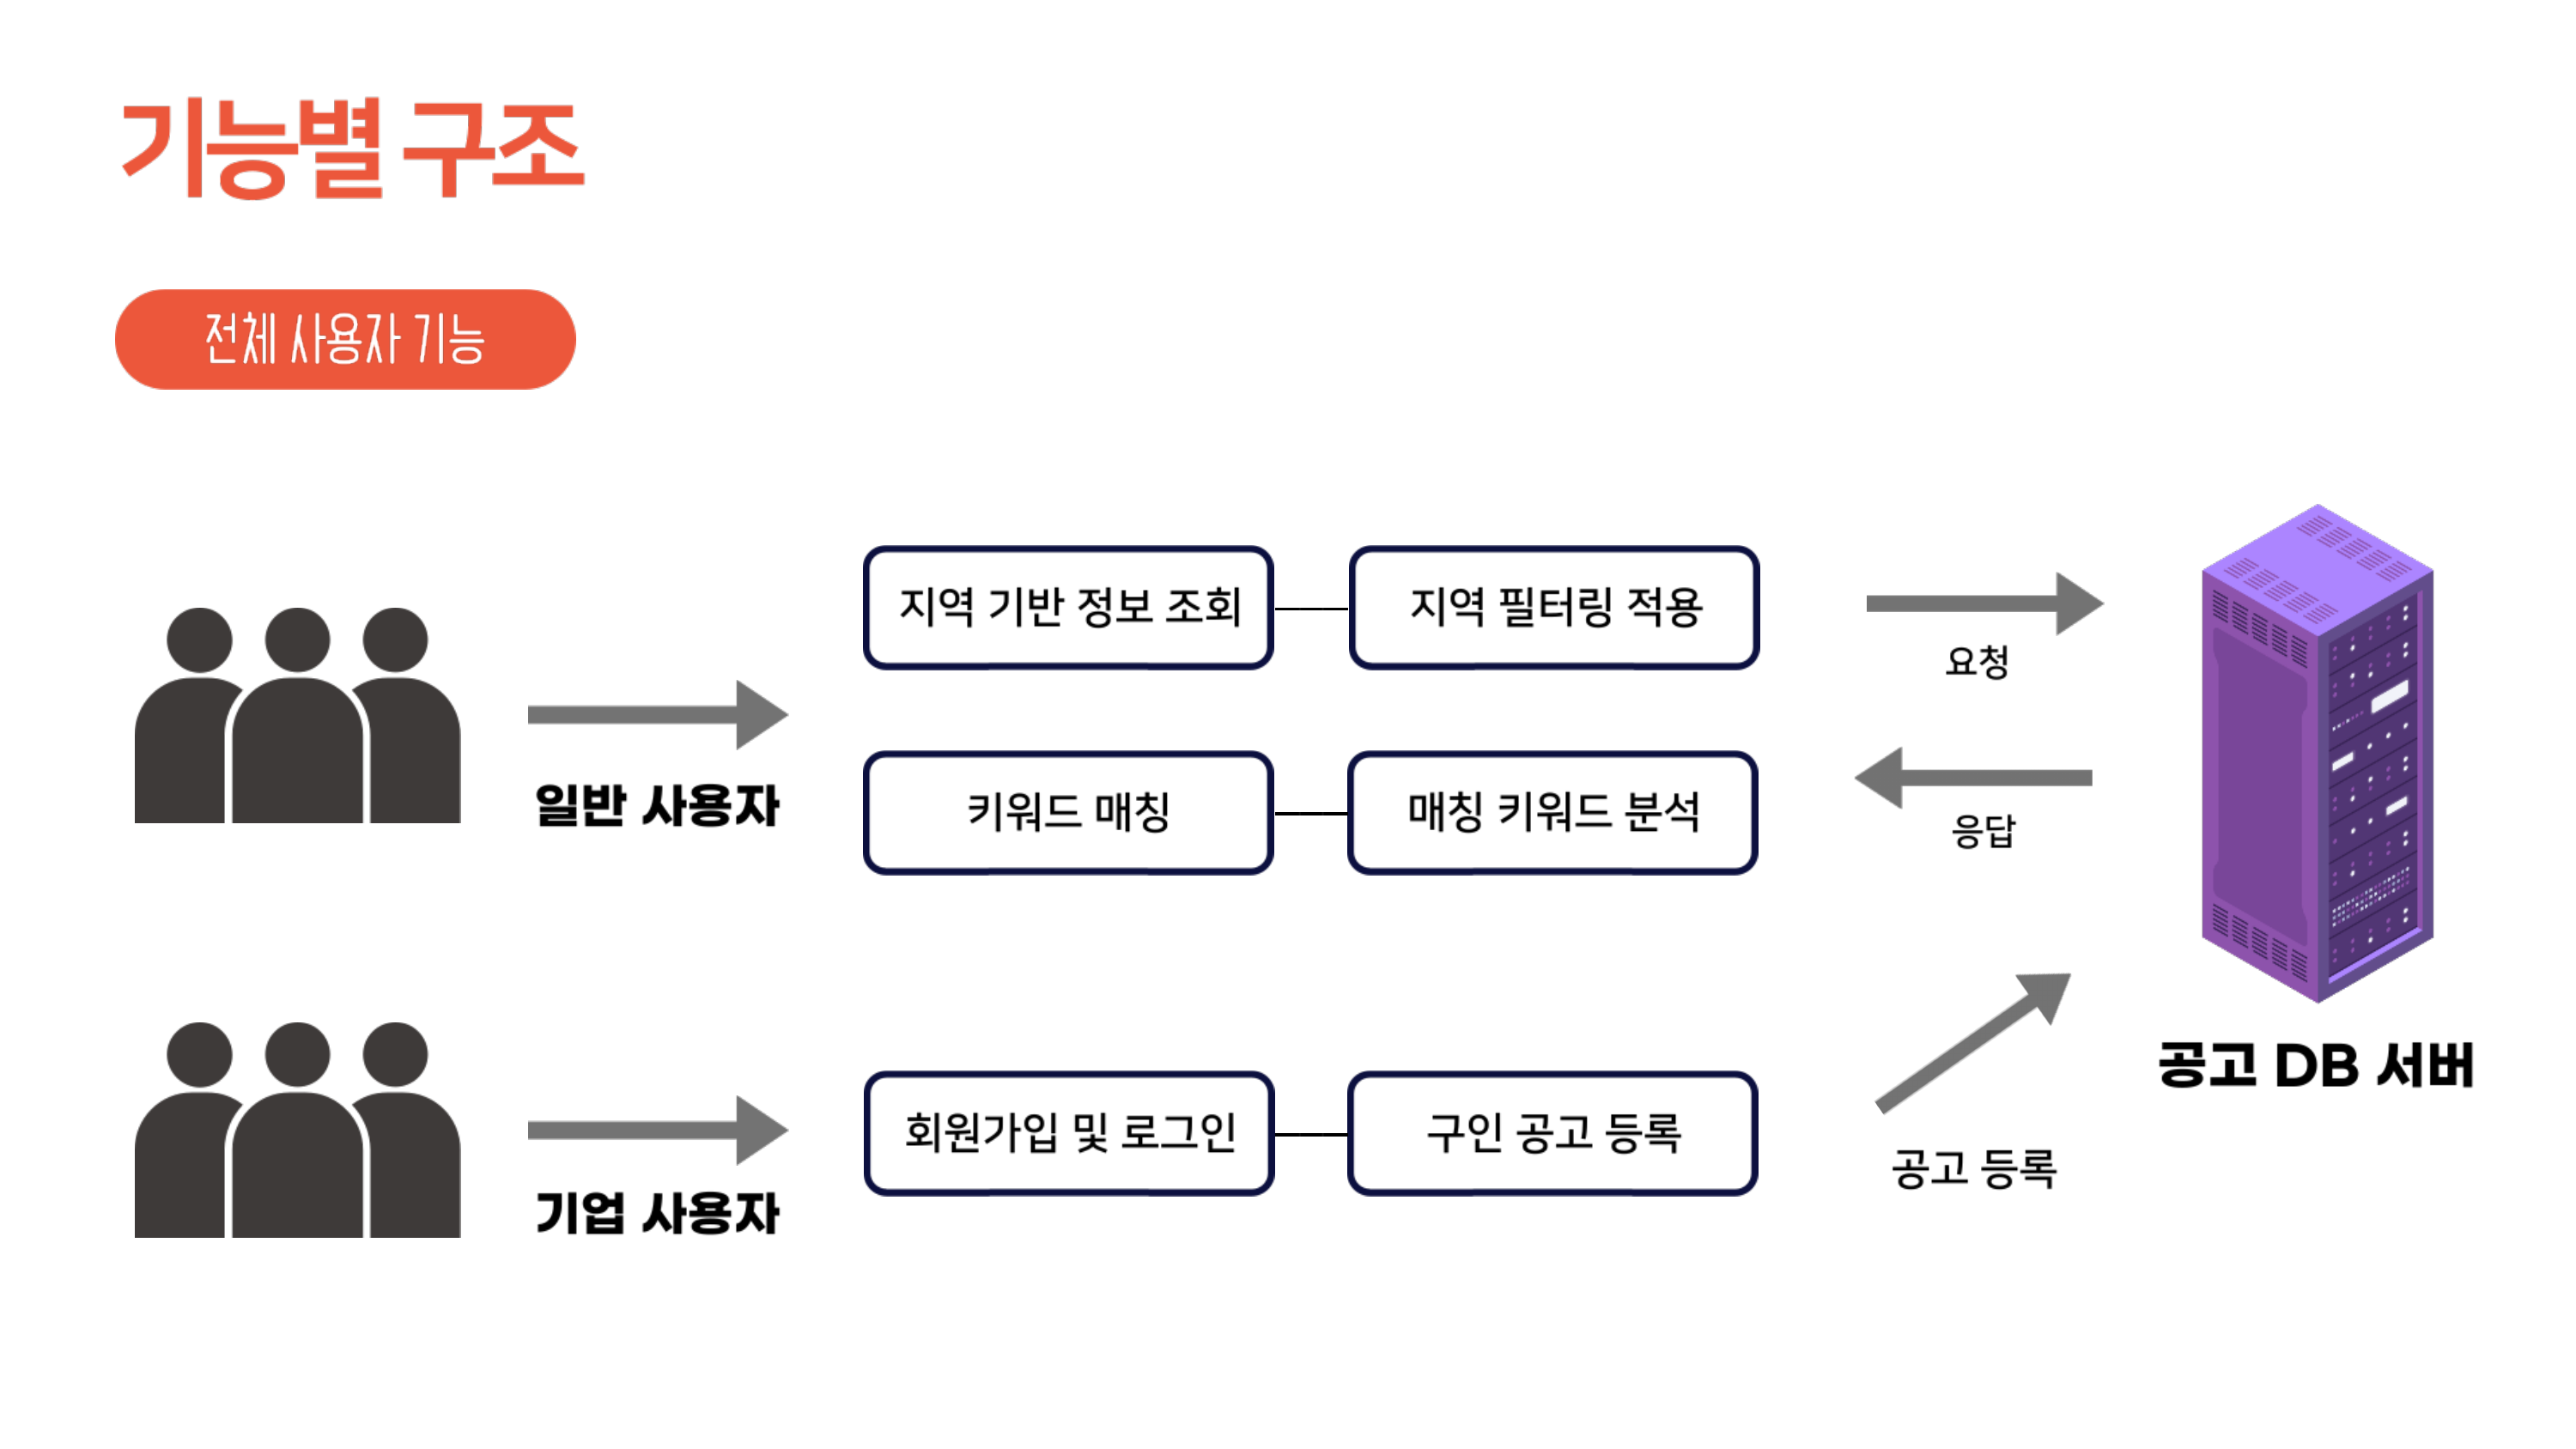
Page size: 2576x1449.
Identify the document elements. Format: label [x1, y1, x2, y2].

picture [1859, 803, 2034, 870]
picture [859, 572, 1263, 652]
text_box [1347, 749, 1759, 876]
text_box [135, 1022, 461, 1239]
text_box [520, 288, 576, 390]
text_box [1347, 1070, 1759, 1197]
picture [860, 1097, 1259, 1177]
text_box [1275, 812, 1348, 815]
text_box [135, 607, 461, 823]
text_box [1866, 572, 2105, 636]
picture [511, 771, 804, 851]
picture [2138, 1026, 2500, 1113]
text_box [1275, 1133, 1348, 1137]
picture [99, 61, 635, 250]
text_box [1853, 745, 2093, 810]
text_box [864, 1070, 1275, 1197]
text_box [527, 1095, 789, 1166]
text_box [2197, 498, 2438, 1009]
picture [120, 279, 517, 396]
picture [1345, 572, 1724, 649]
text_box [1857, 1009, 2093, 1072]
picture [1837, 1072, 2078, 1212]
text_box [863, 545, 1274, 671]
picture [1343, 776, 1722, 856]
text_box [1349, 545, 1760, 671]
picture [857, 776, 1188, 854]
text_box [863, 749, 1274, 876]
picture [1969, 949, 2088, 1009]
picture [1852, 634, 2027, 700]
picture [1343, 1097, 1703, 1177]
picture [511, 1179, 804, 1258]
text_box [527, 680, 789, 751]
